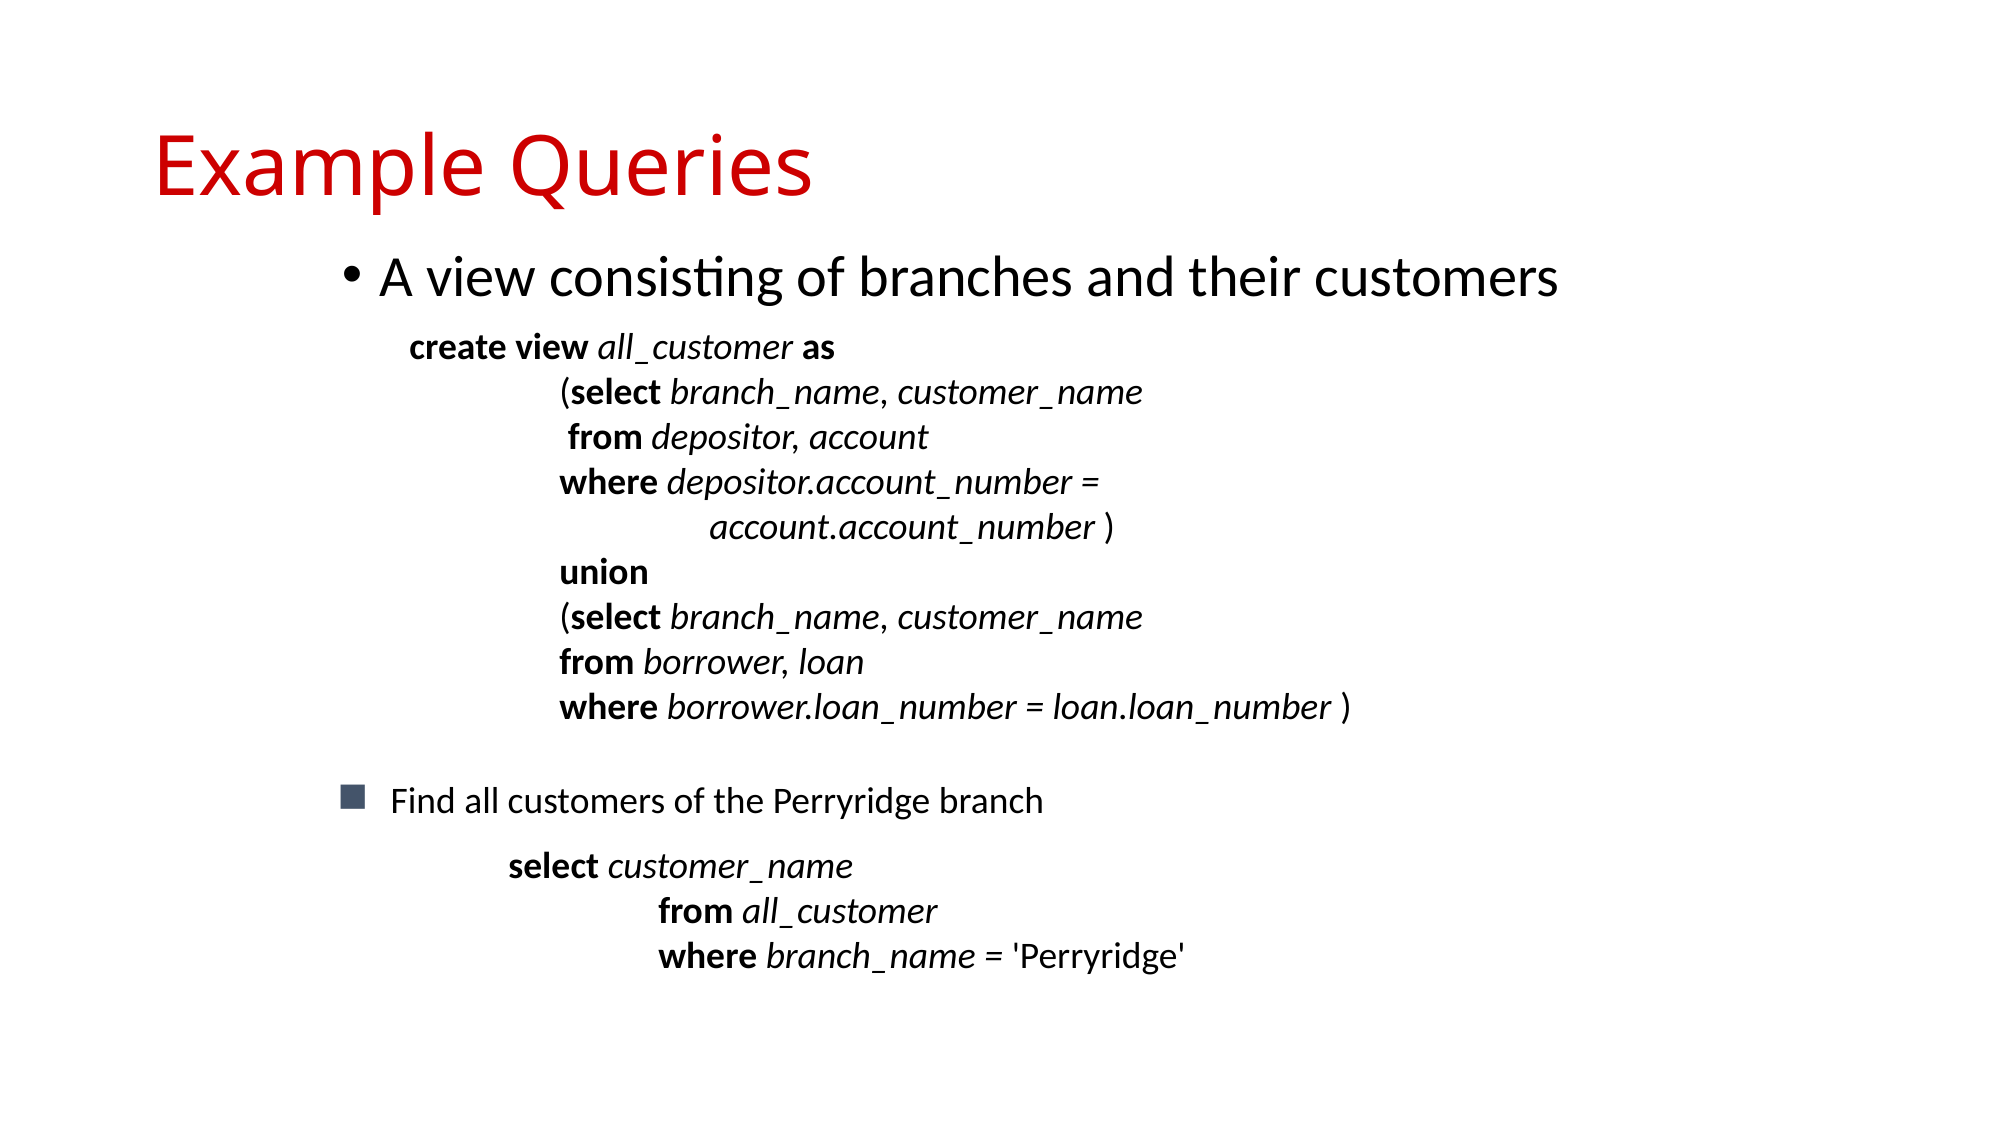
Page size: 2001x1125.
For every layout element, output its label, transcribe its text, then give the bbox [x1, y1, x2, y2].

text_box Find all customers of the Perryridge branch [328, 768, 1364, 829]
text_box create view all_customer as (select branch_name, customer_name from depositor, account where depositor.account_number = account.account_number ) union (select branch_name, customer_name from borrower, loan where borrower.loan_number = loan.loan_number ) [394, 314, 1538, 735]
list A view consisting of branches and their customers [326, 238, 1633, 317]
text_box select customer_name from all_customer where branch_name = 'Perryridge' [493, 833, 1210, 984]
title Example Queries [137, 59, 1863, 278]
